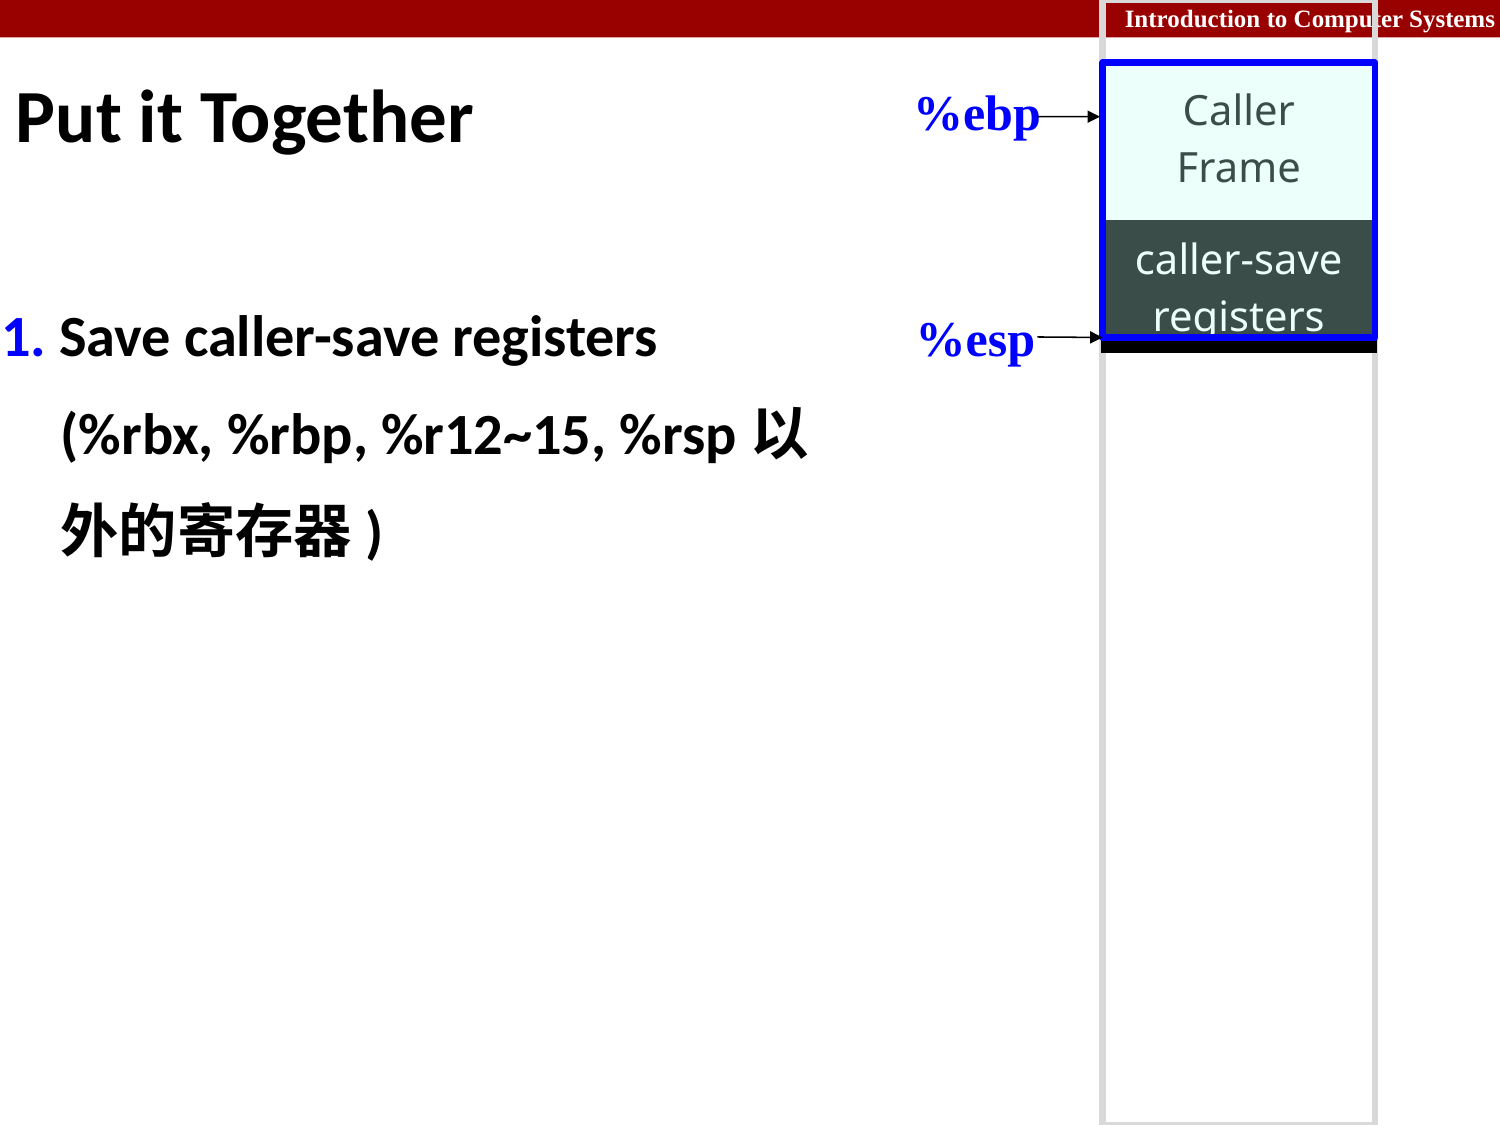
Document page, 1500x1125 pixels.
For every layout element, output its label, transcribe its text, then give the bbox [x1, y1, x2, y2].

list 1. Save caller-save registers (%rbx, %rbp, %r12~15, %rsp以外的寄存器) [0, 262, 849, 988]
text_box [1102, 62, 1375, 338]
table_header caller-save registers [1108, 339, 1373, 349]
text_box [897, 73, 1103, 376]
title Put it Together [0, 49, 1247, 176]
text_box [1102, 0, 1375, 60]
text_box [1102, 353, 1375, 1125]
